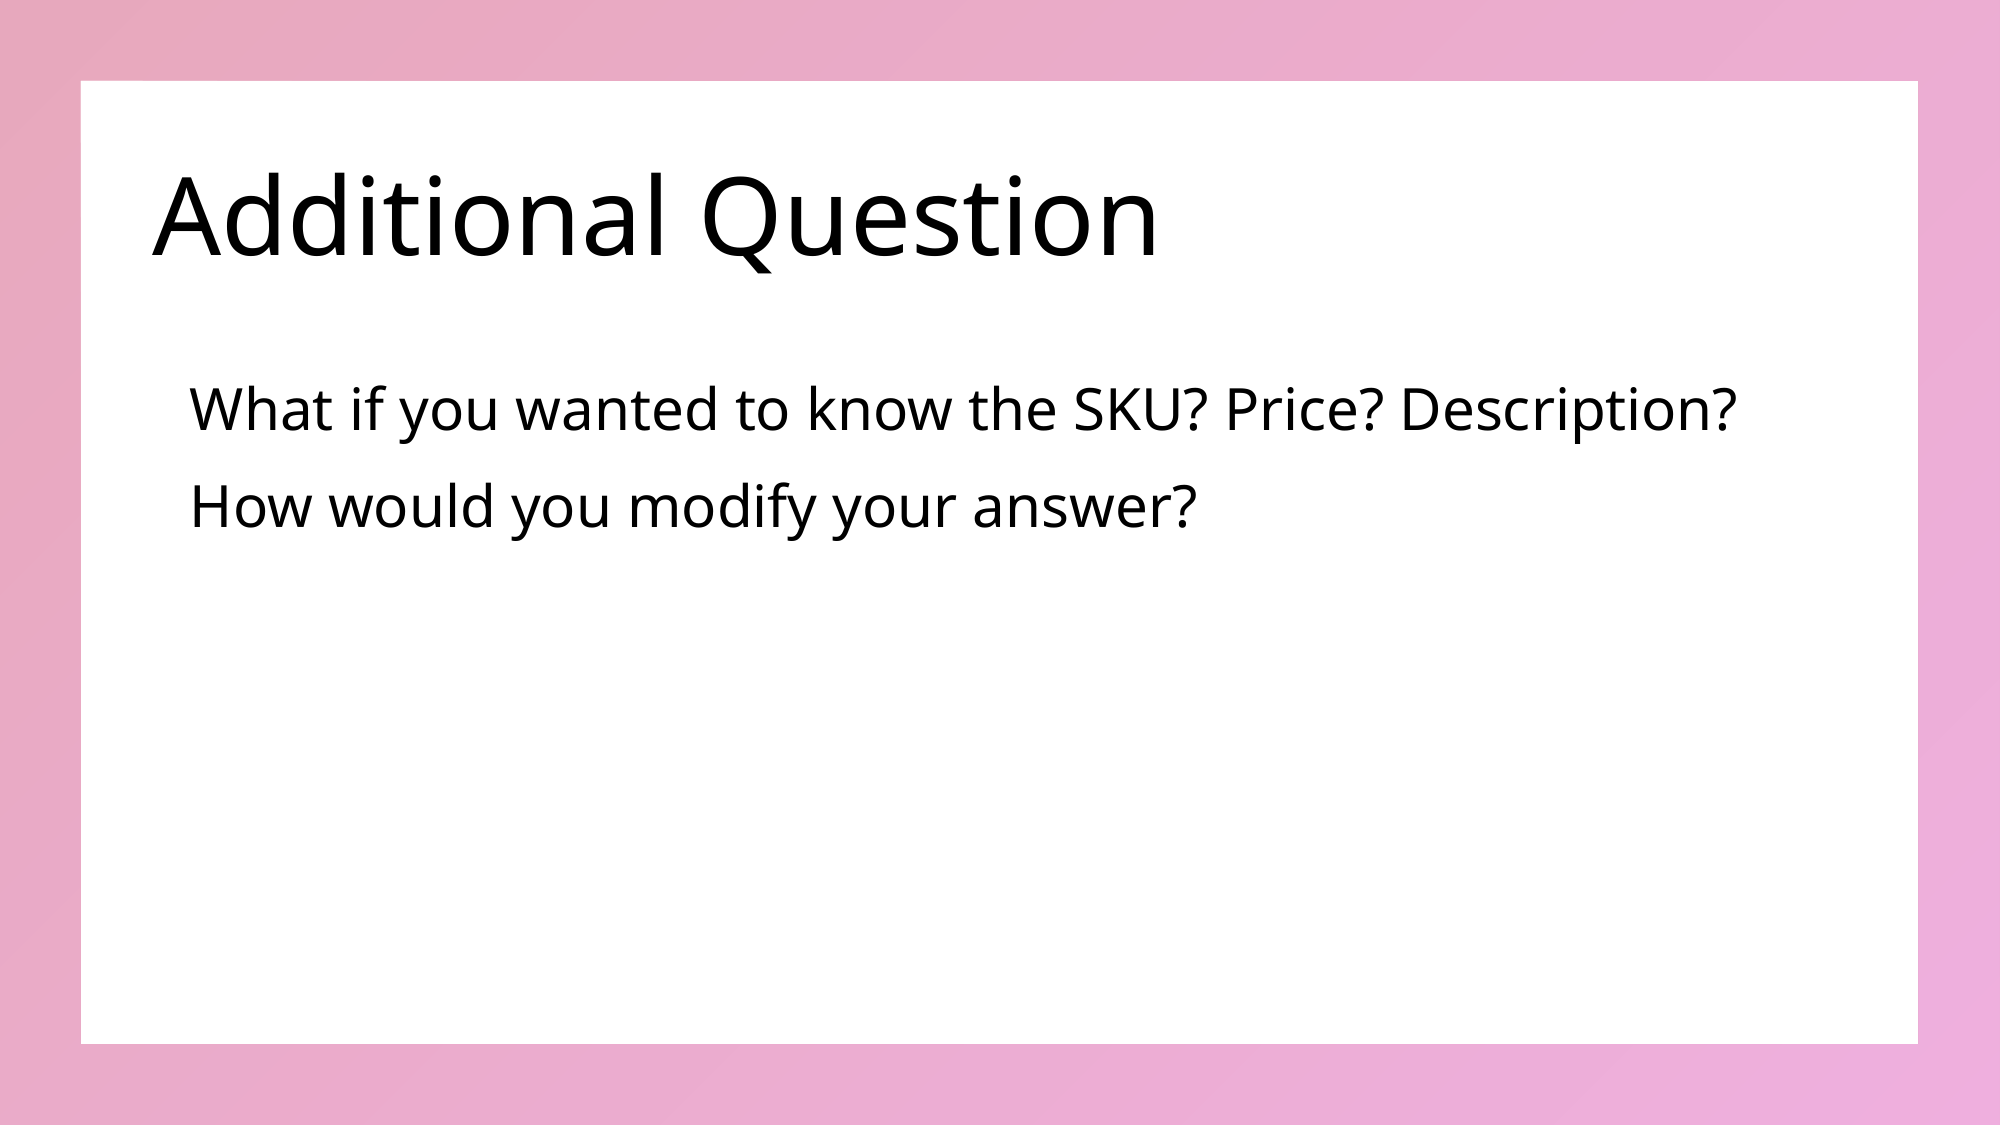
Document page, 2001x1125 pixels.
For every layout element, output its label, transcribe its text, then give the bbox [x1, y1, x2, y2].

title Additional Question [137, 111, 1863, 330]
list What if you wanted to know the SKU? Price? Description? How would you modify your answer? [137, 357, 1863, 1014]
